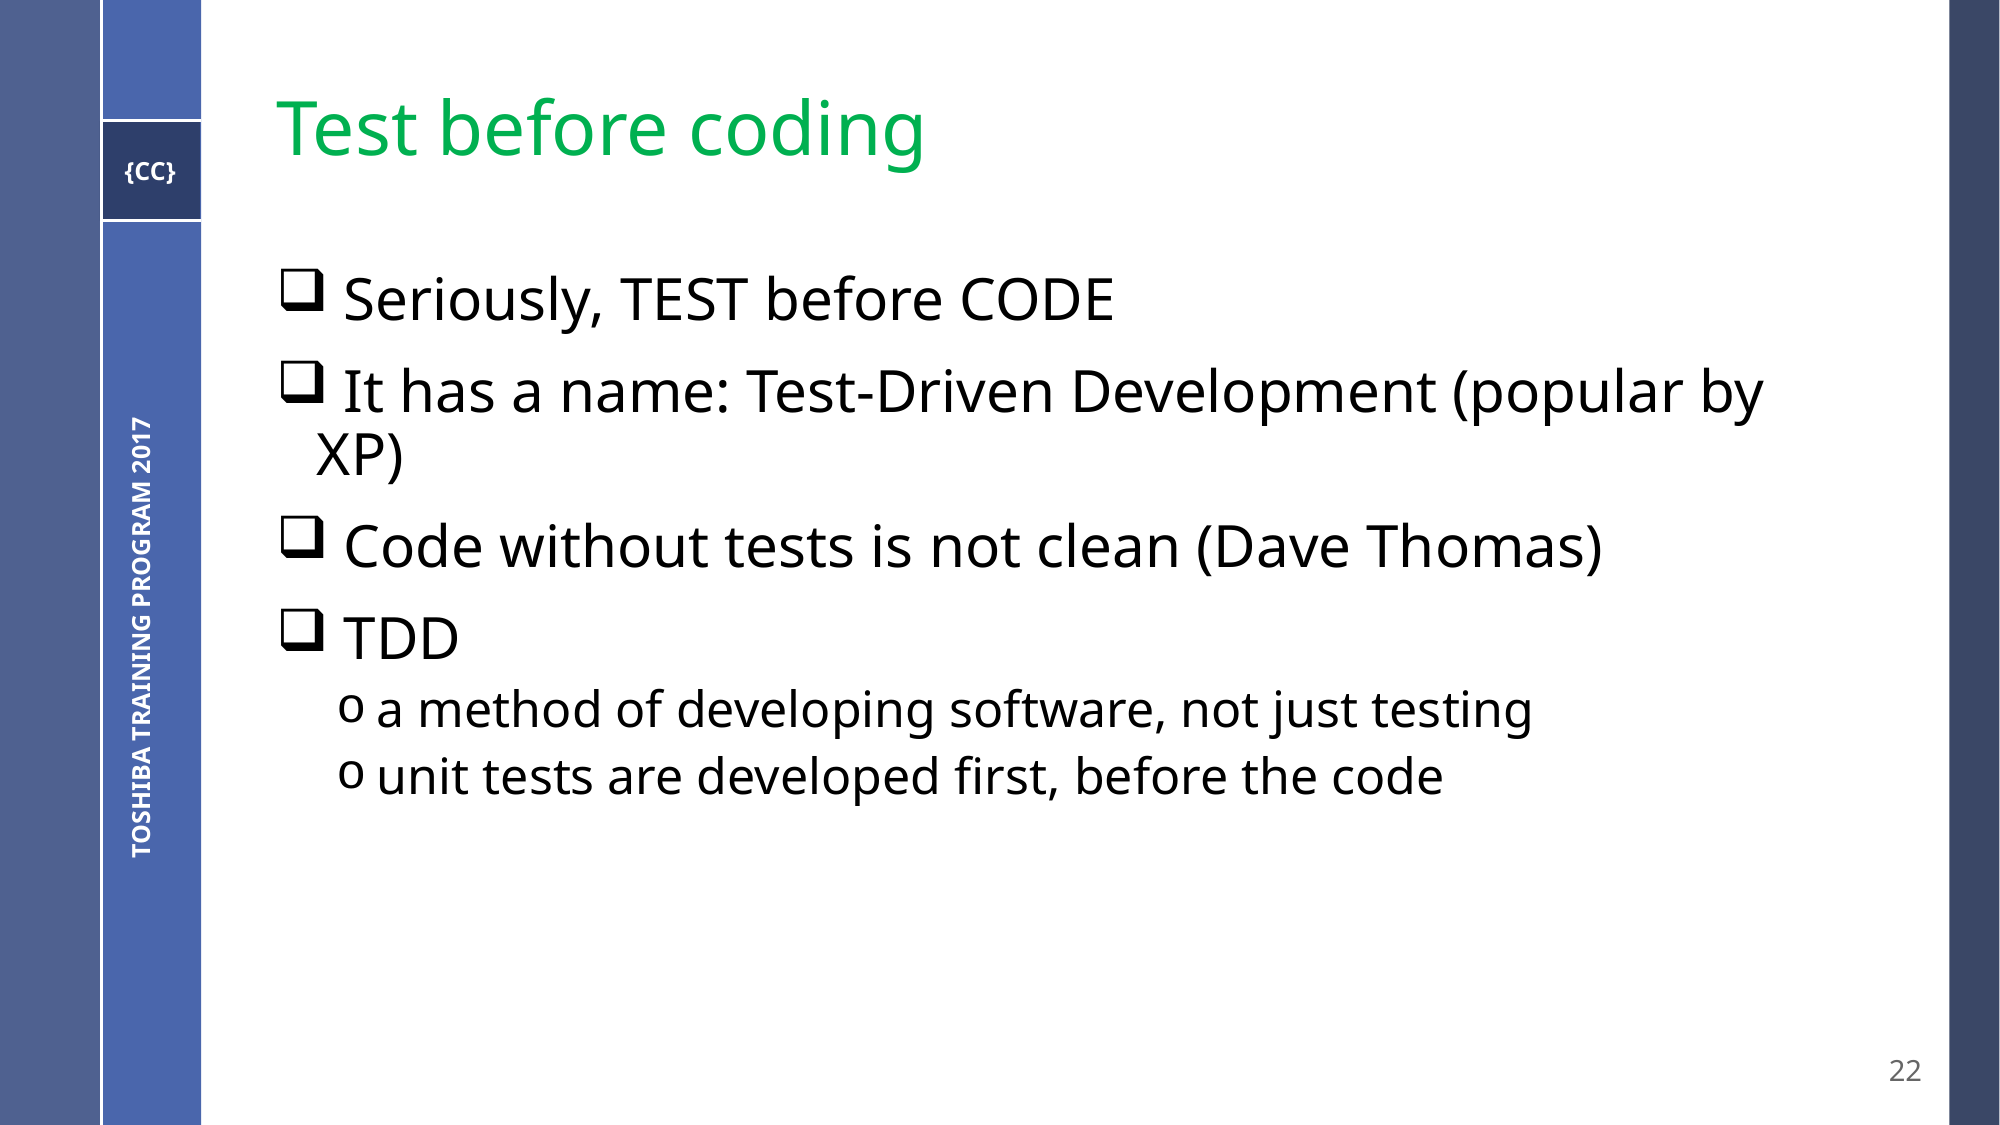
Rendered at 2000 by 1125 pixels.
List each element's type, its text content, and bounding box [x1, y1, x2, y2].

slide_number 22 [1837, 1042, 1938, 1103]
footer Toshiba Training Program 2017 [112, 311, 173, 964]
list Seriously, TEST before CODE It has a name: Test-Driven Development (popular by XP) Code without tests is not clean (Dave Thomas) TDD a method of developing software, not just testing unit tests are developed first, before the code [261, 262, 1867, 1013]
title Test before coding [261, 29, 1867, 233]
